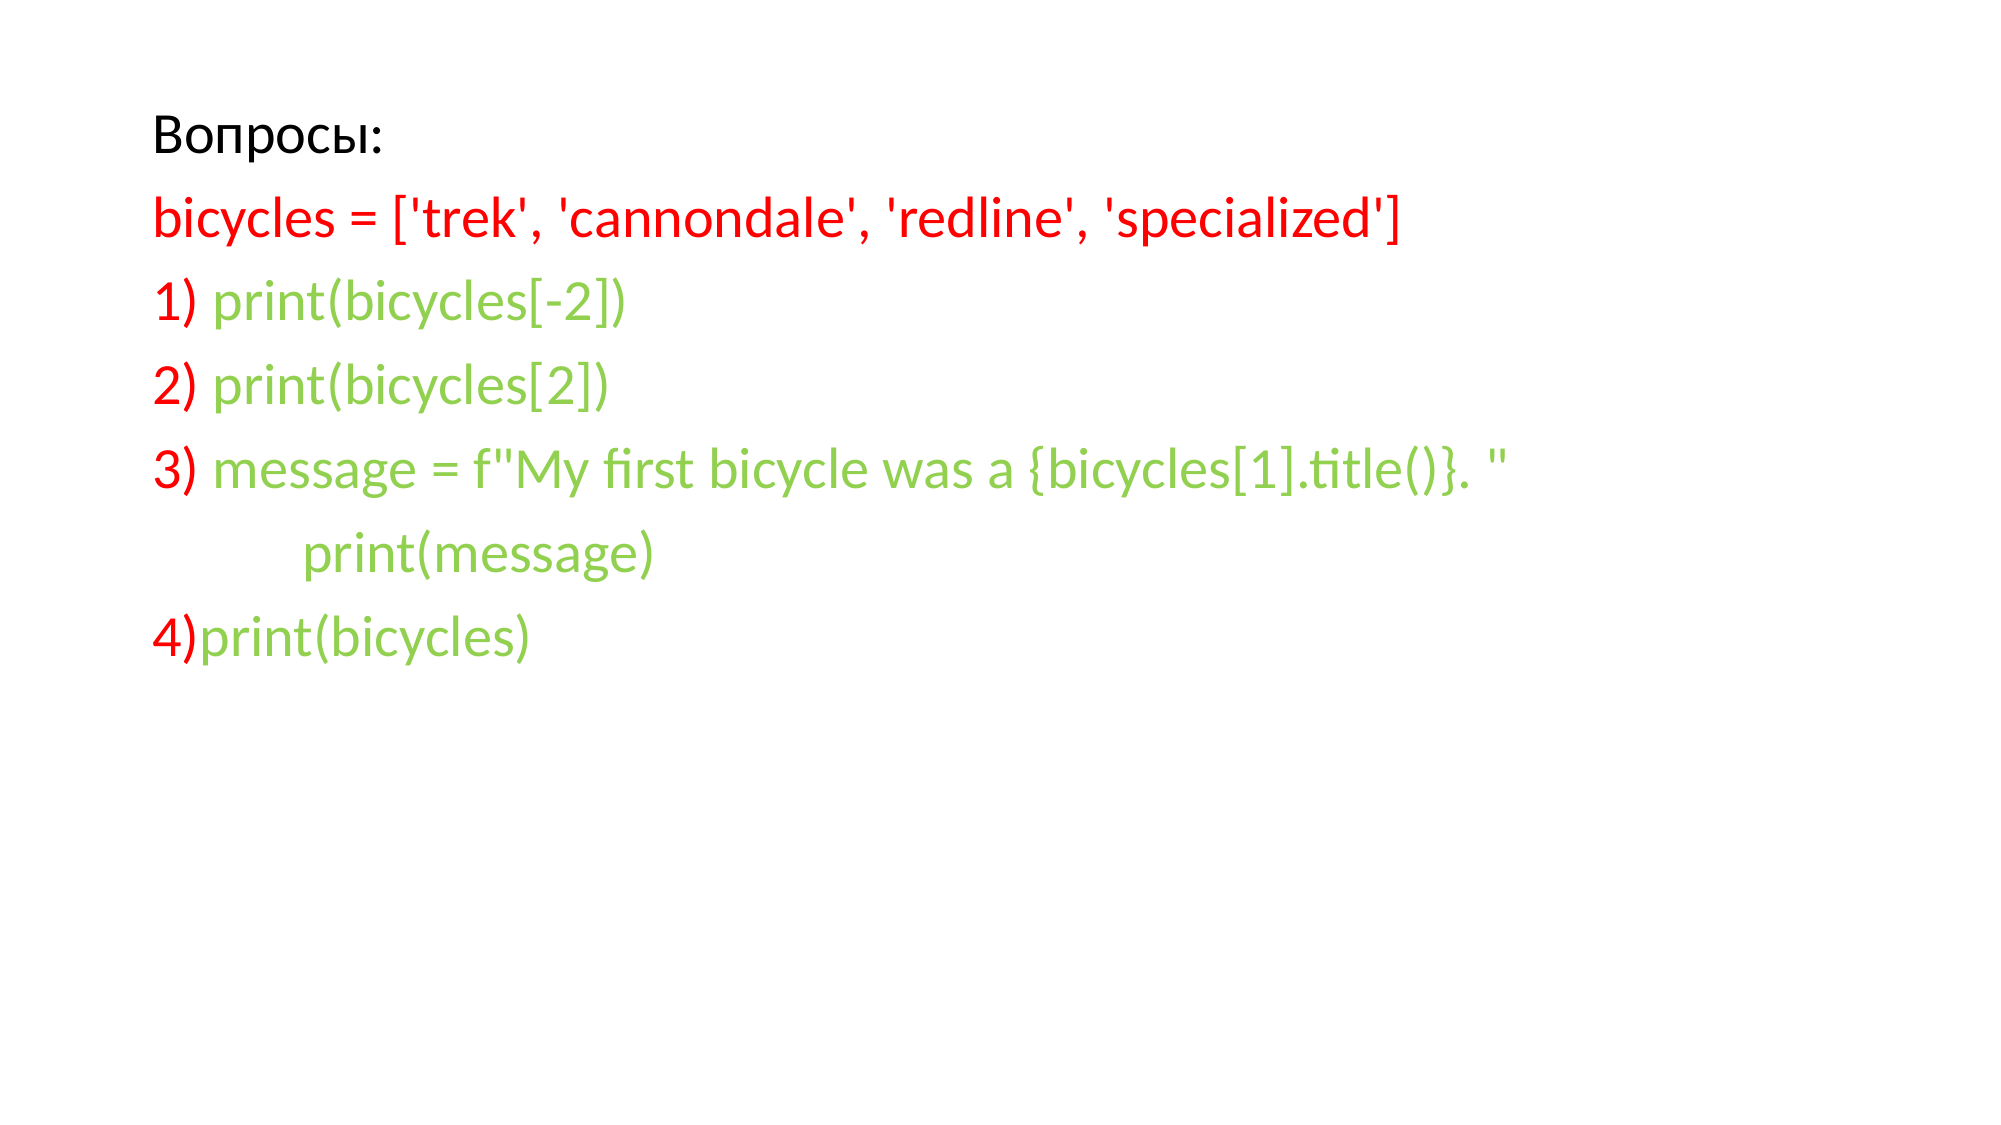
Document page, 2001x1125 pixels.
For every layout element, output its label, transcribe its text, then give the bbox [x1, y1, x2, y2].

list Вопросы: bicycles = ['trek', 'cannondale', 'redline', 'specialized'] 1) print(bicycles[-2]) 2) print(bicycles[2]) 3) message = f"My first bicycle was a {bicycles[1].title()}. " print(message) 4)print(bicycles) [137, 95, 1863, 1014]
